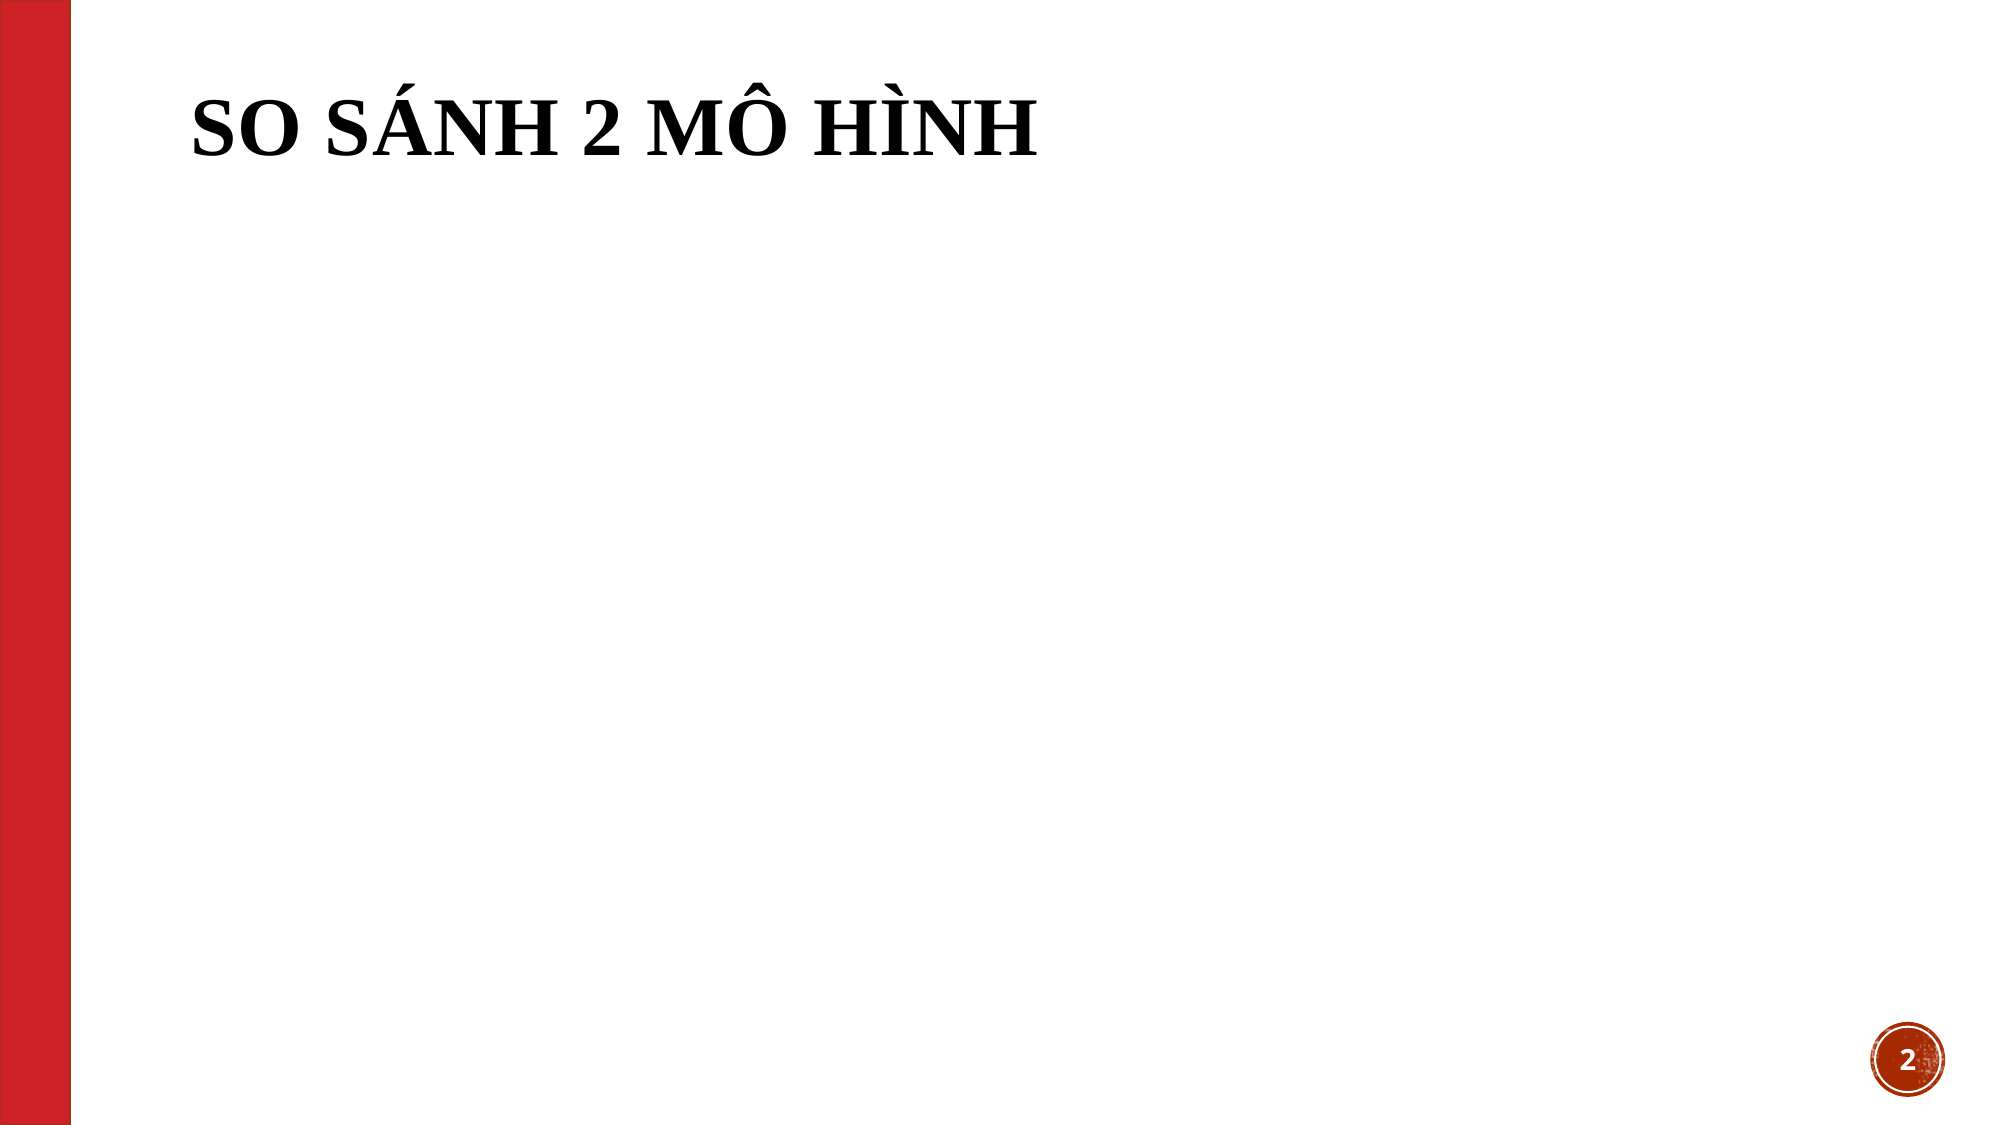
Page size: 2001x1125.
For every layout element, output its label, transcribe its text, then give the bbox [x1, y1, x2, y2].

slide_number 2 [1855, 1028, 1961, 1089]
title so sánh 2 mô hình [175, 73, 1826, 185]
text_box [0, 0, 71, 1125]
